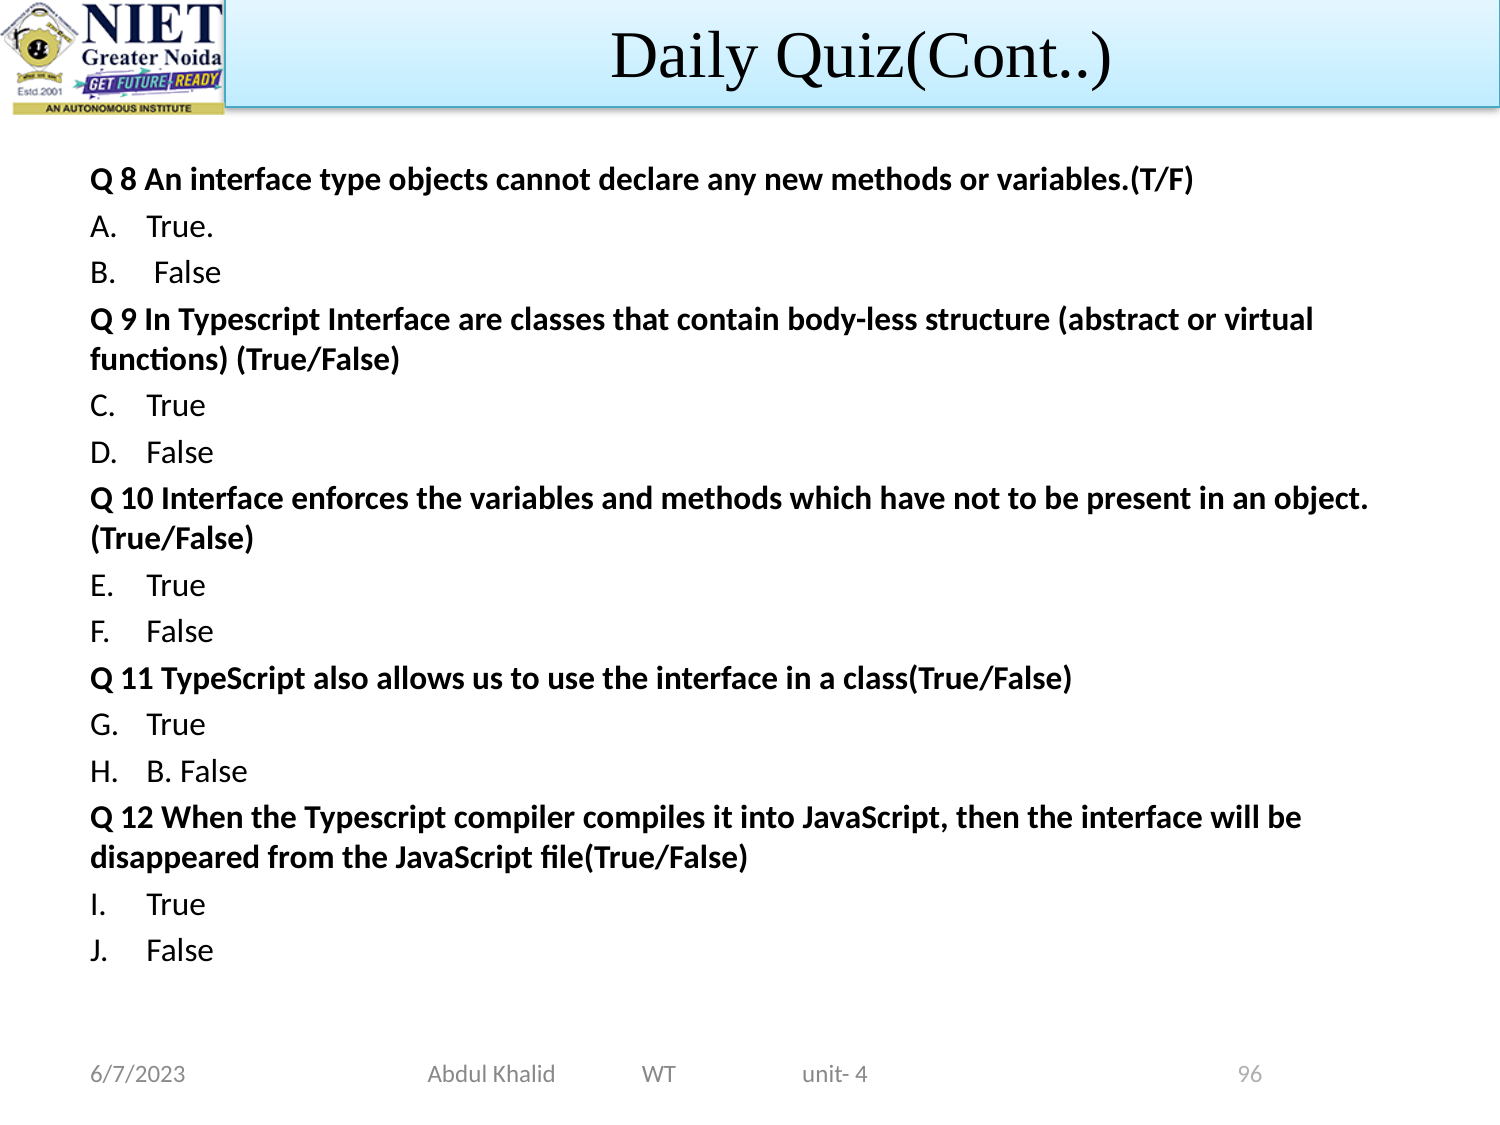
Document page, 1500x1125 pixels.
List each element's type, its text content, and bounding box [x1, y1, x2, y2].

list Q 8 An interface type objects cannot declare any new methods or variables.(T/F) True. False Q 9 In Typescript Interface are classes that contain body-less structure (abstract or virtual functions) (True/False) True False Q 10 Interface enforces the variables and methods which have not to be present in an object.(True/False) True False Q 11 TypeScript also allows us to use the interface in a class(True/False) True B. False Q 12 When the Typescript compiler compiles it into JavaScript, then the interface will be disappeared from the JavaScript file(True/False) True False [75, 149, 1425, 1035]
text_box Daily Quiz(Cont..) [224, 0, 1500, 108]
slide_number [75, 1042, 425, 1103]
picture [0, 2, 226, 116]
slide_number 96 [1074, 1042, 1425, 1103]
footer Abdul Khalid WT unit- 4 [425, 1042, 1074, 1103]
